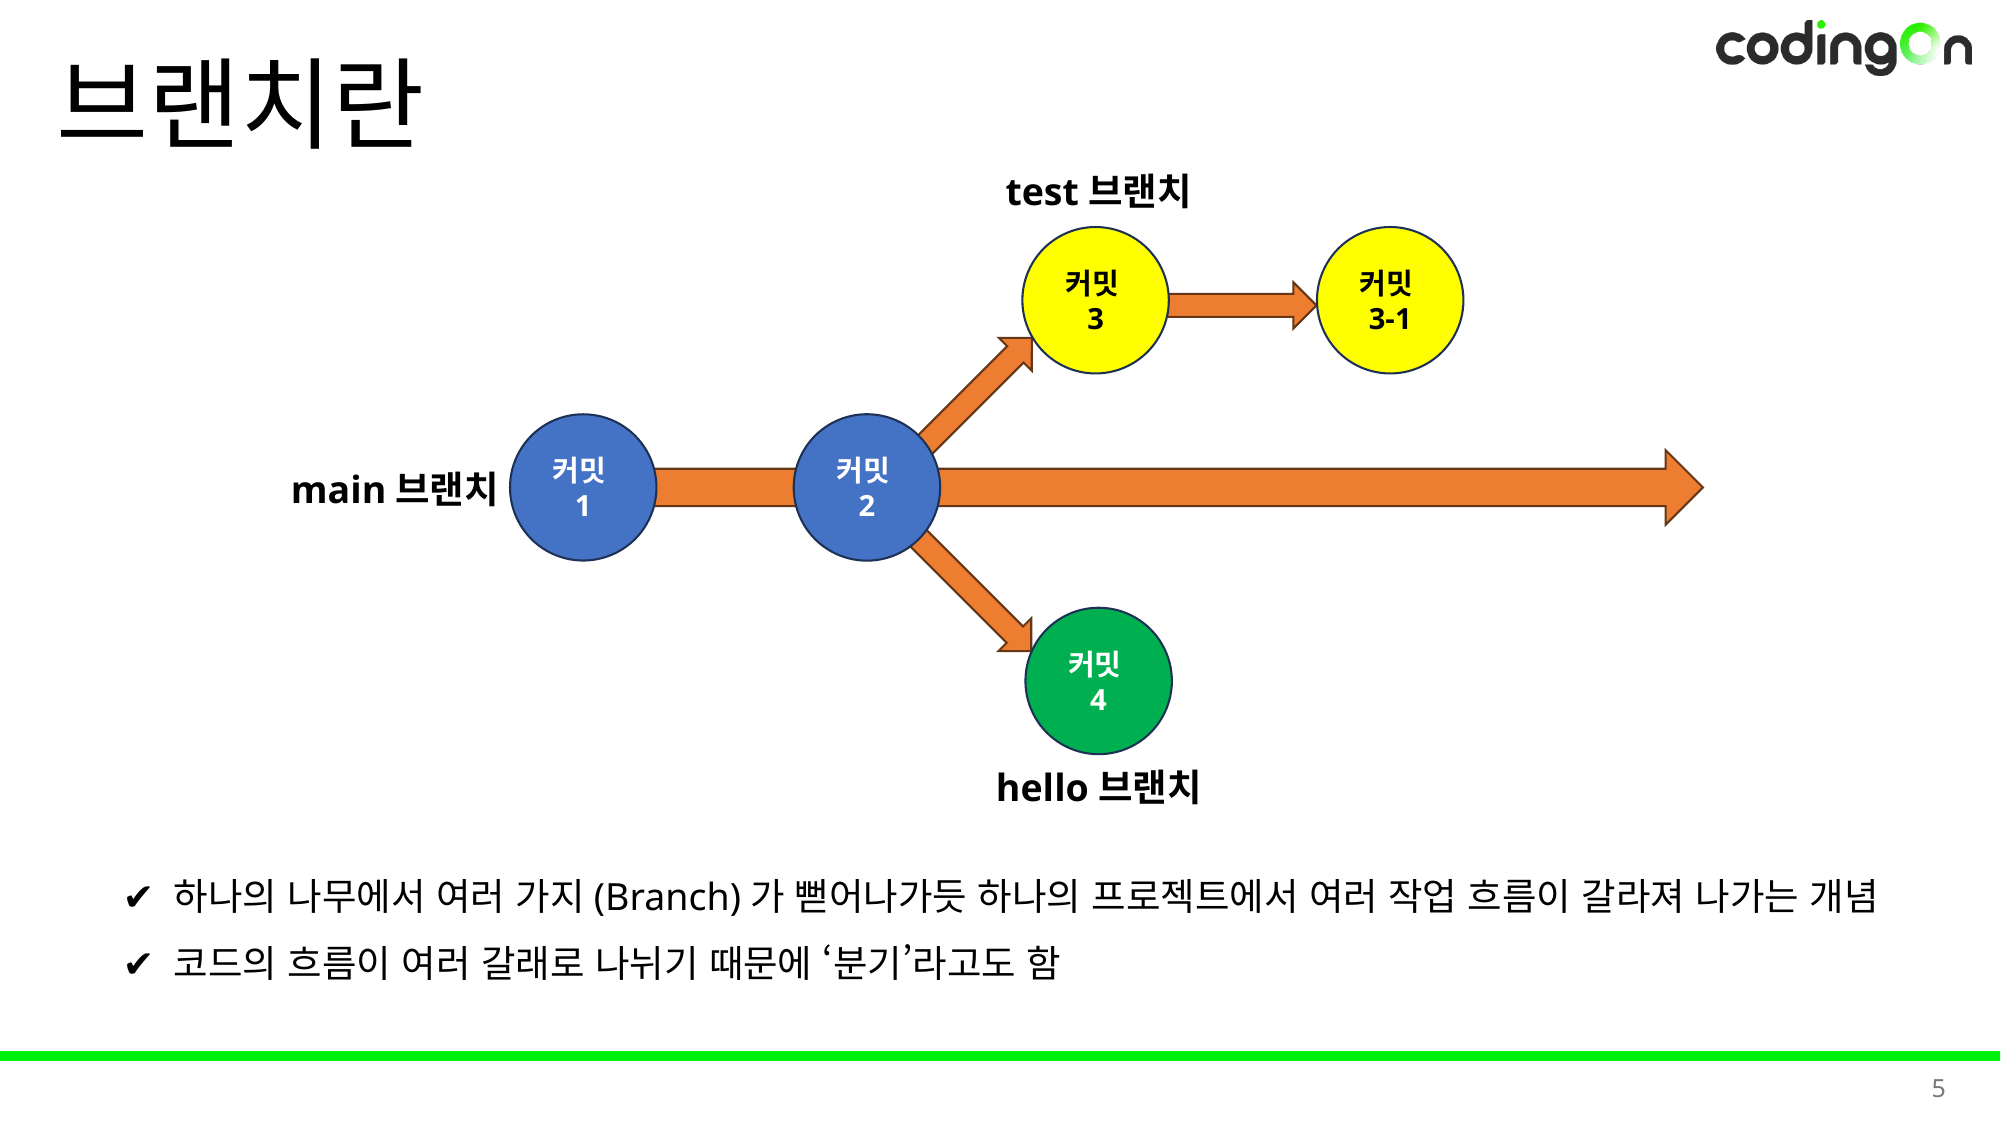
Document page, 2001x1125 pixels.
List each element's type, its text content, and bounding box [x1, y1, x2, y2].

title 브랜치란 [41, 0, 1767, 218]
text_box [297, 160, 1703, 814]
text_box ✔️ 하나의 나무에서 여러 가지(Branch)가 뻗어나가듯 하나의 프로젝트에서 여러 작업 흐름이 갈라져 나가는 개념 ✔️ 코드의 흐름이 여러 갈래로 나뉘기 때문에 ‘분기’라고도 함 [108, 843, 1895, 993]
slide_number 5 [1510, 1059, 1961, 1120]
picture [1767, 20, 1972, 76]
